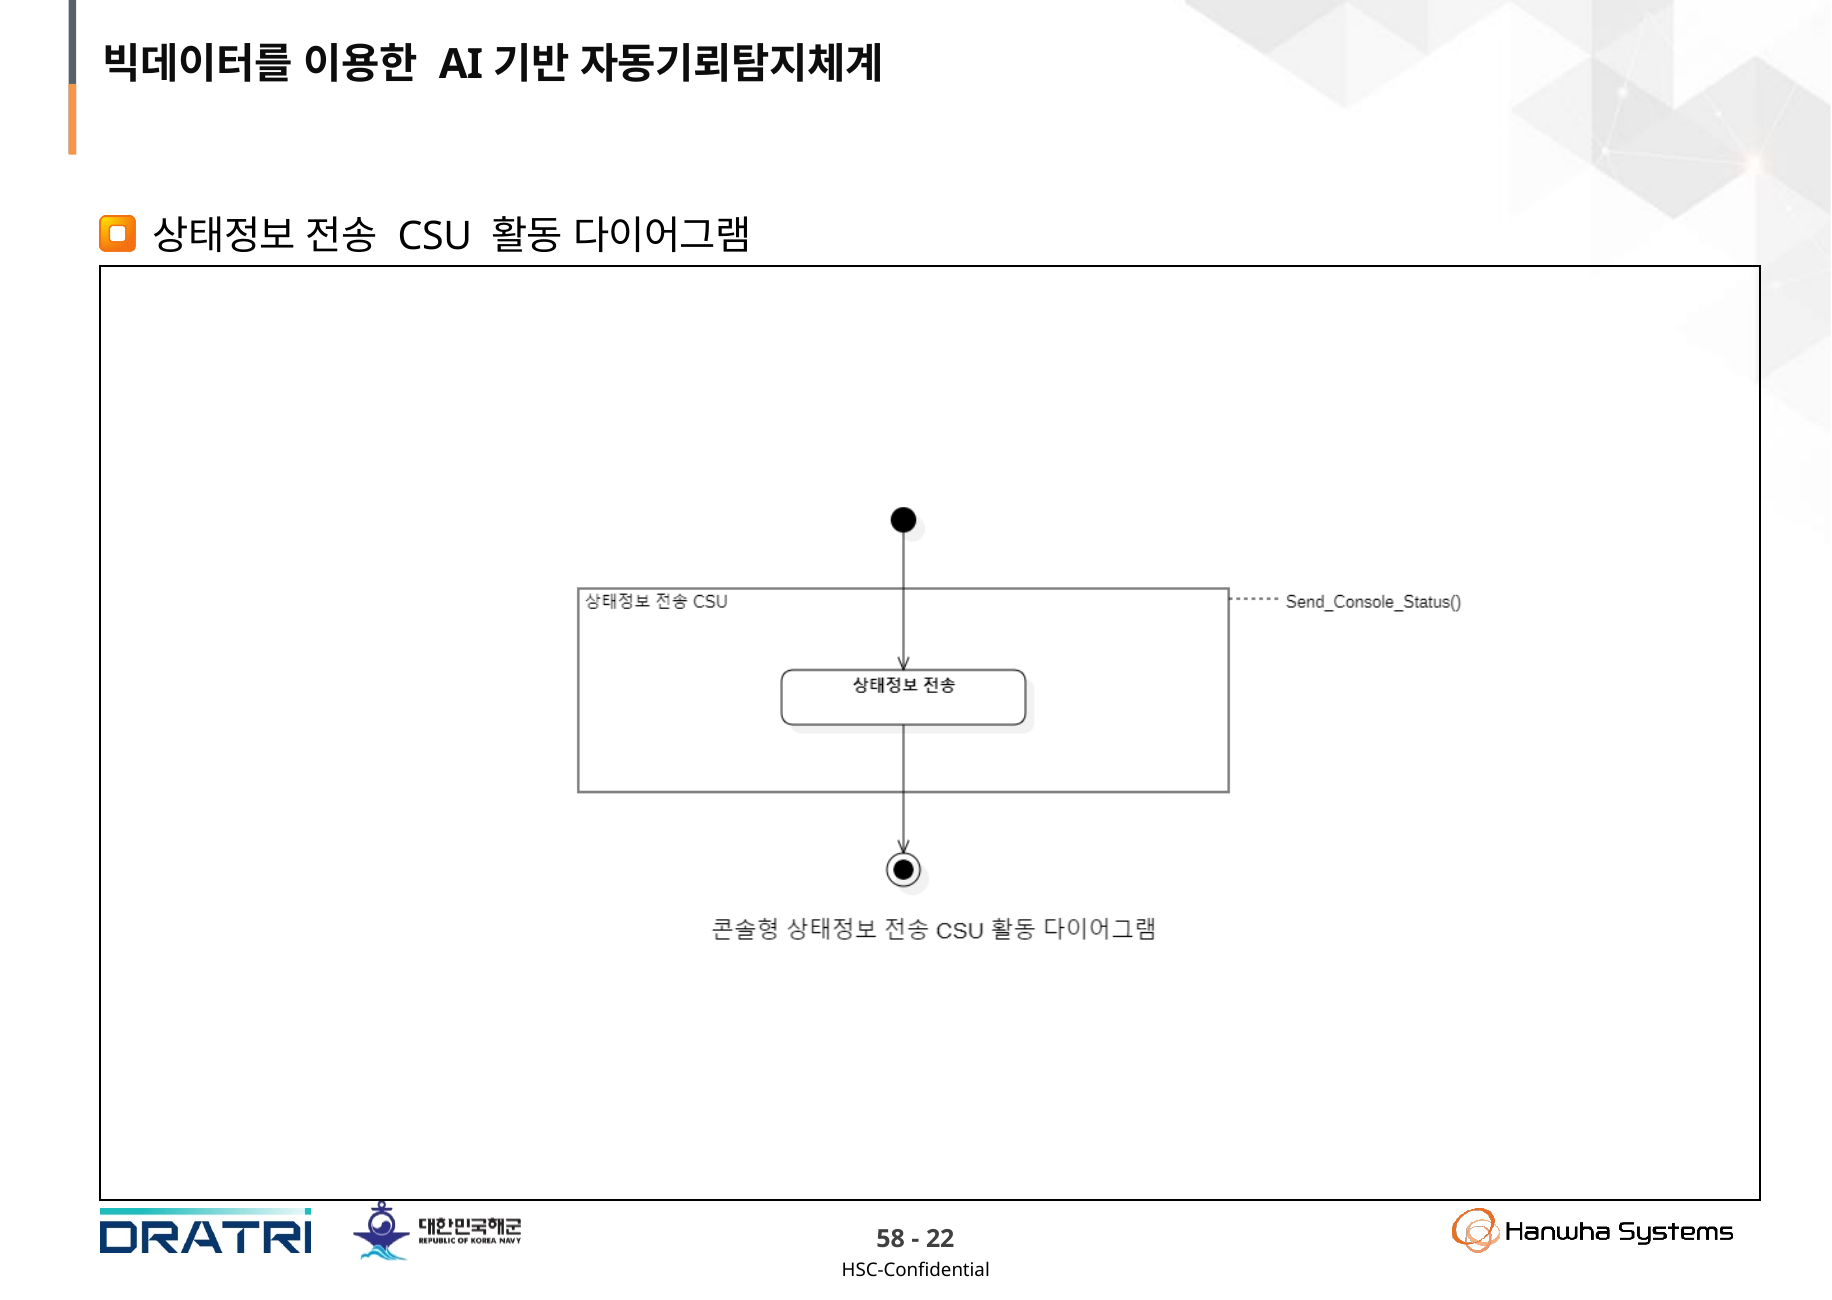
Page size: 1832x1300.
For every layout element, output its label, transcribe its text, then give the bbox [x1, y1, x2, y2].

list 상태정보 전송 CSU 활동 다이어그램 [99, 200, 1761, 265]
table_header [101, 267, 1759, 1199]
picture [0, 0, 1831, 1300]
